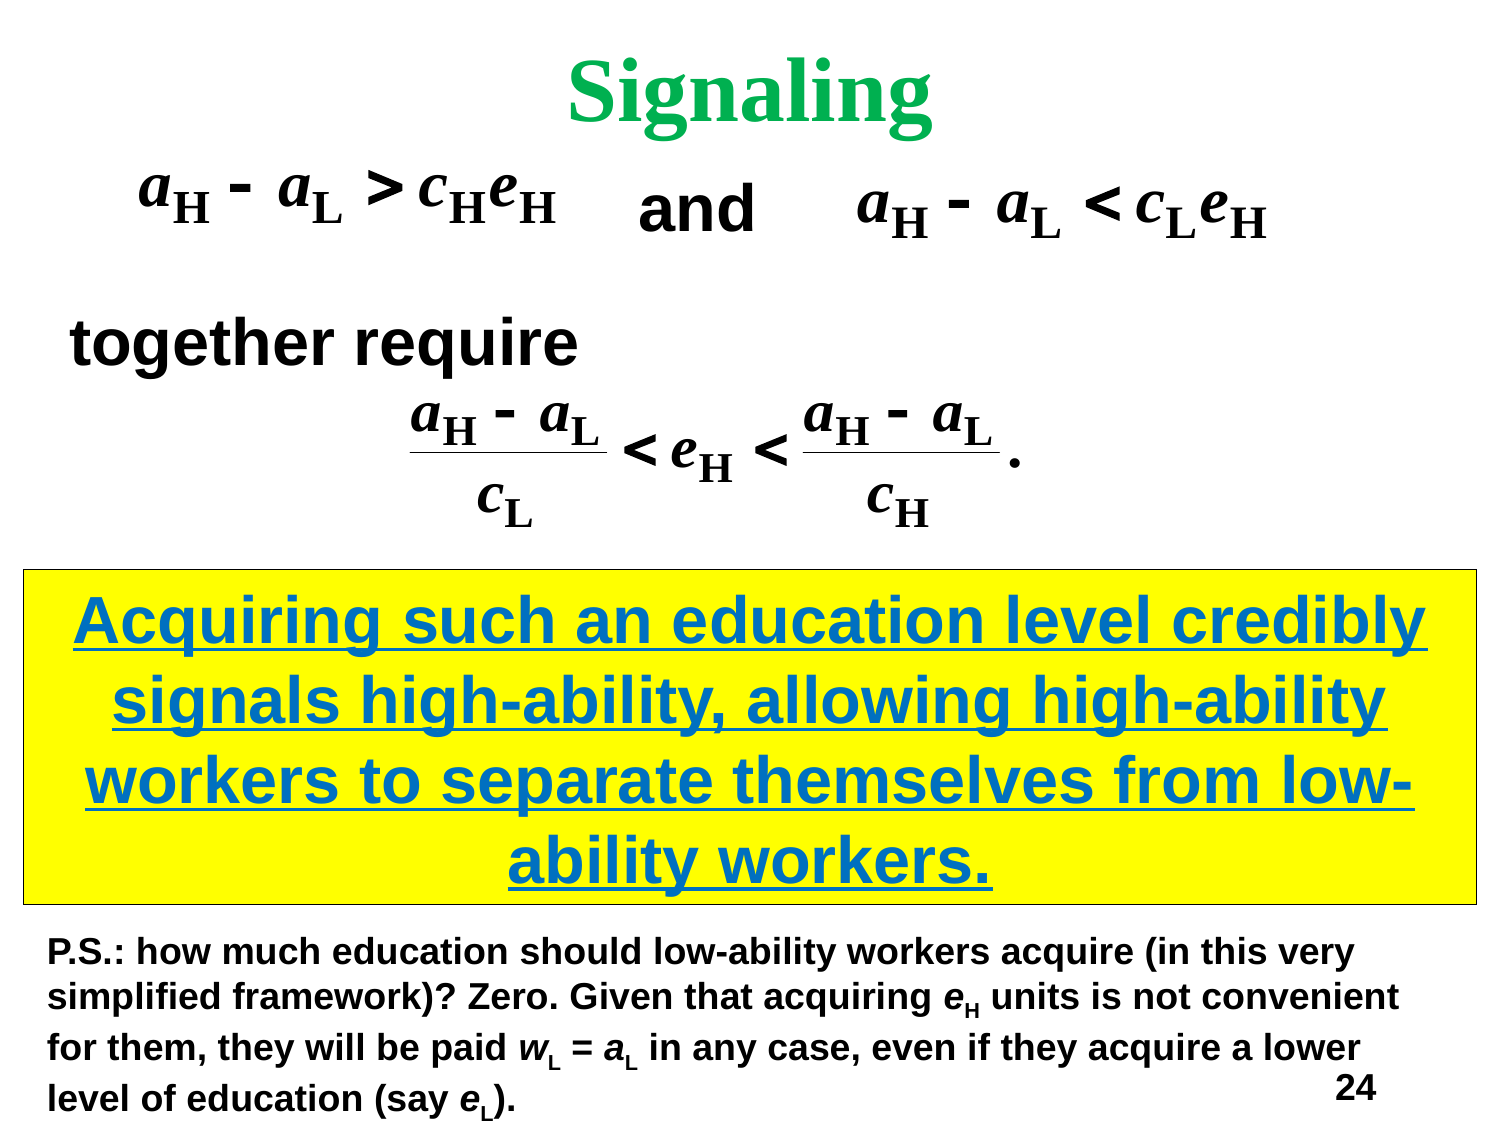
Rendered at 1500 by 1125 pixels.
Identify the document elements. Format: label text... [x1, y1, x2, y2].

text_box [135, 149, 563, 229]
text_box Acquiring such an education level credibly signals high-ability, allowing high-ability workers to separate themselves from low-ability workers. [23, 569, 1477, 905]
text_box together require [53, 291, 596, 387]
text_box P.S.: how much education should low-ability workers acquire (in this very simplified framework)? Zero. Given that acquiring eH units is not convenient for them, they will be paid wL = aL in any case, even if they acquire a lower level of education (say eL). [32, 919, 1468, 1125]
text_box and [623, 157, 773, 253]
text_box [853, 166, 1274, 244]
title Signaling [0, 0, 1500, 171]
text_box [405, 377, 1024, 534]
